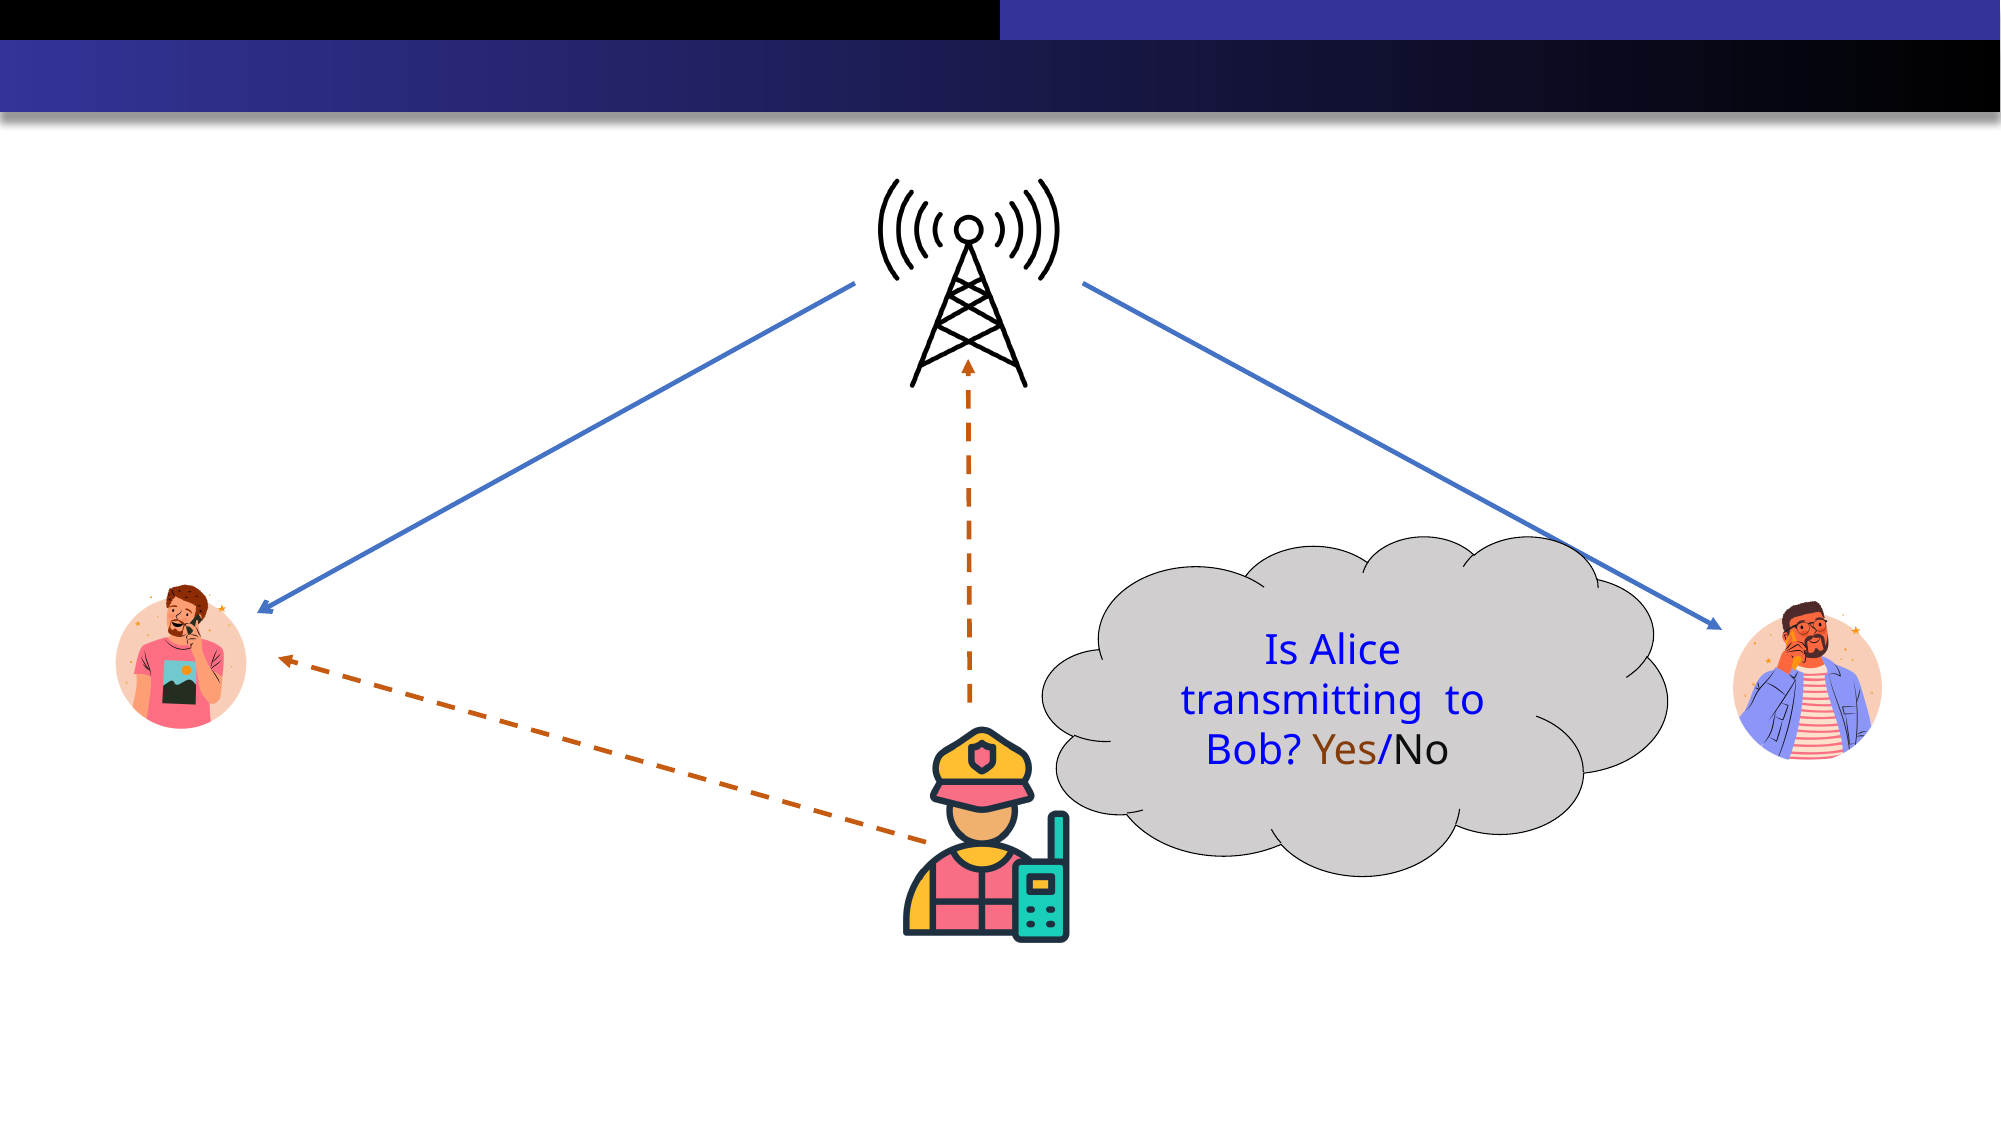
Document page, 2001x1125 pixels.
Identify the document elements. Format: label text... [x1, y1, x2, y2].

text_box Is Alice transmitting to Bob? Yes/No [1041, 630, 1669, 878]
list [84, 560, 279, 755]
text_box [1082, 283, 1723, 630]
picture [857, 705, 1115, 964]
picture [854, 169, 1083, 398]
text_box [277, 657, 926, 843]
picture [1697, 571, 1918, 792]
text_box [257, 283, 855, 613]
